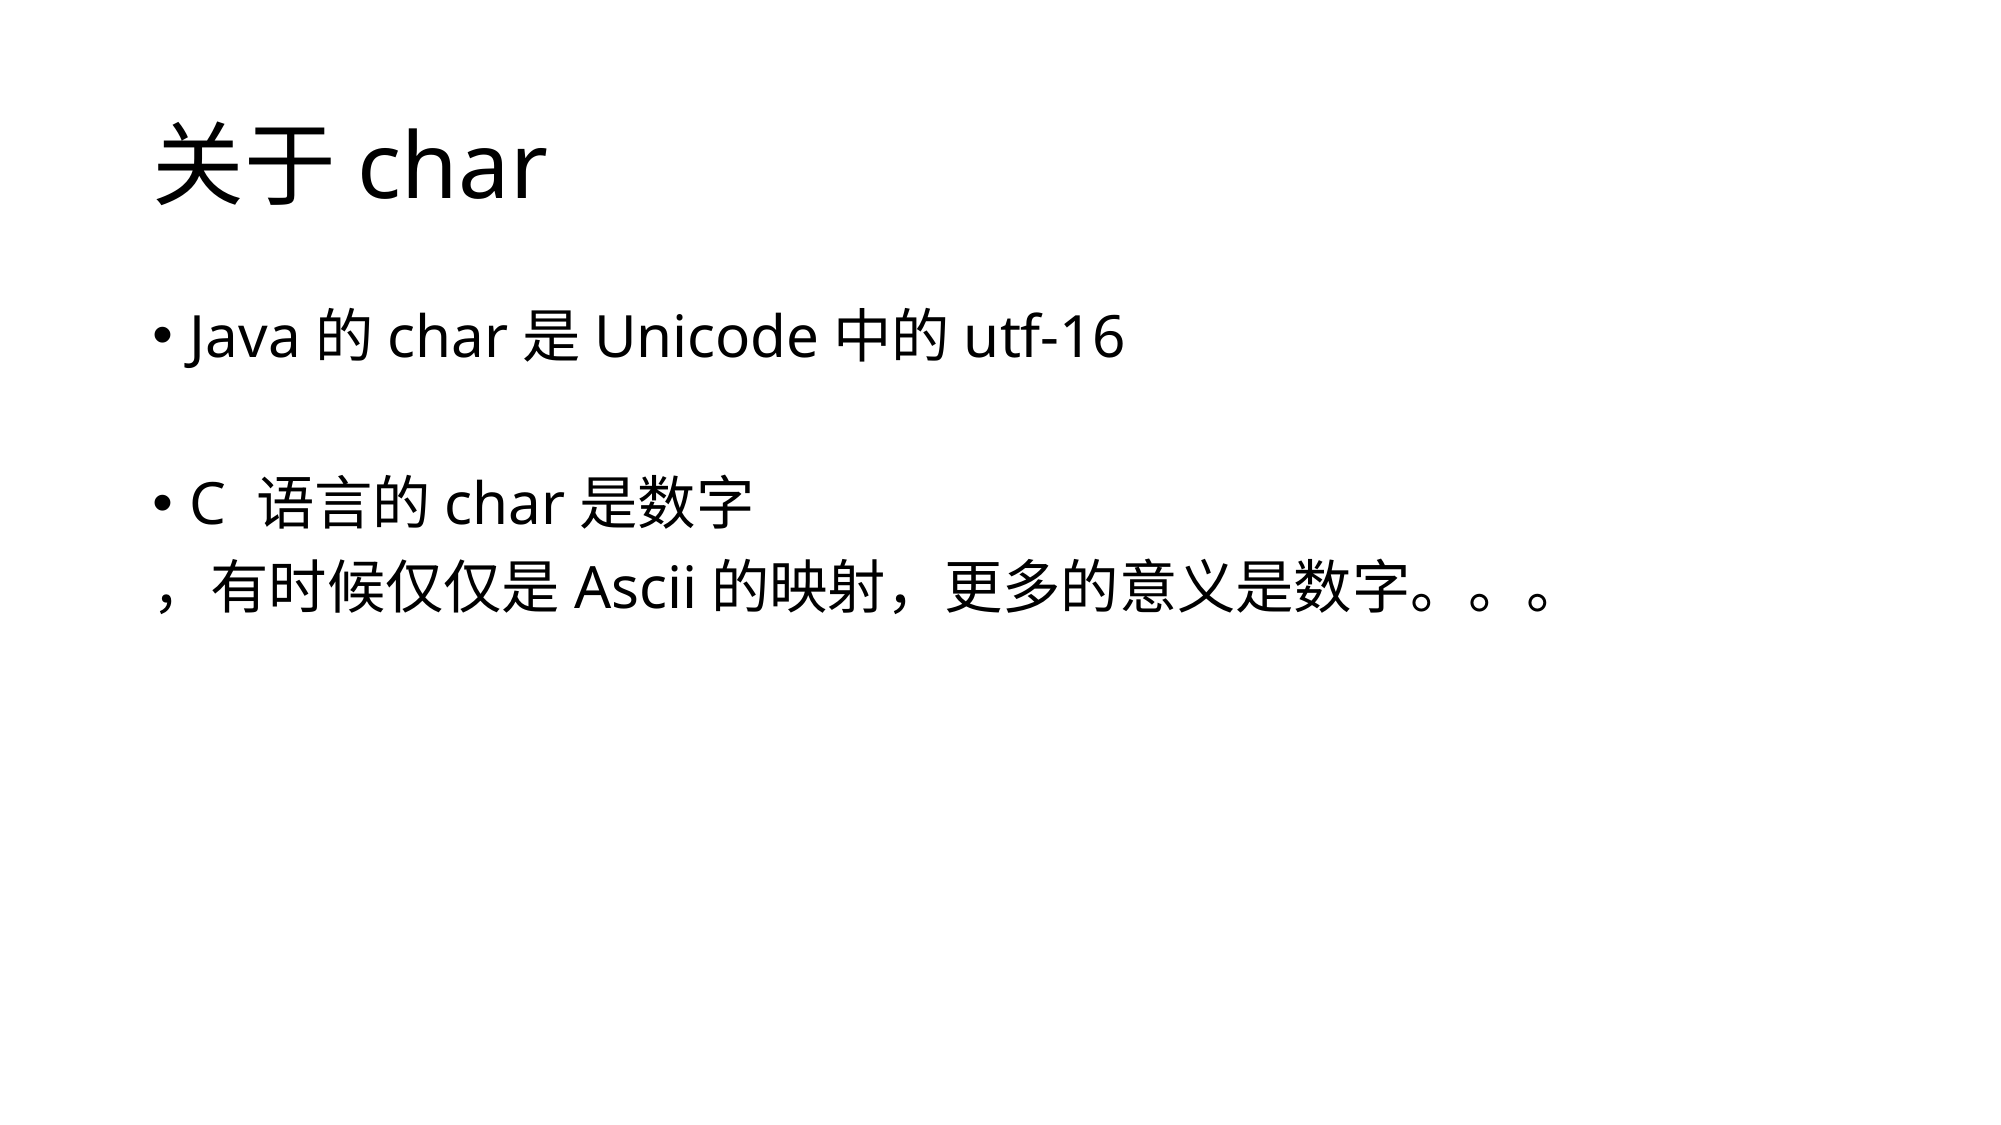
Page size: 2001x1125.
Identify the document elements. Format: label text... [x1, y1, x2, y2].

title 关于char [137, 59, 1863, 278]
list Java的char是Unicode中的utf-16 C 语言的char是数字 ，有时候仅仅是Ascii的映射，更多的意义是数字。。。 [137, 299, 1863, 1014]
